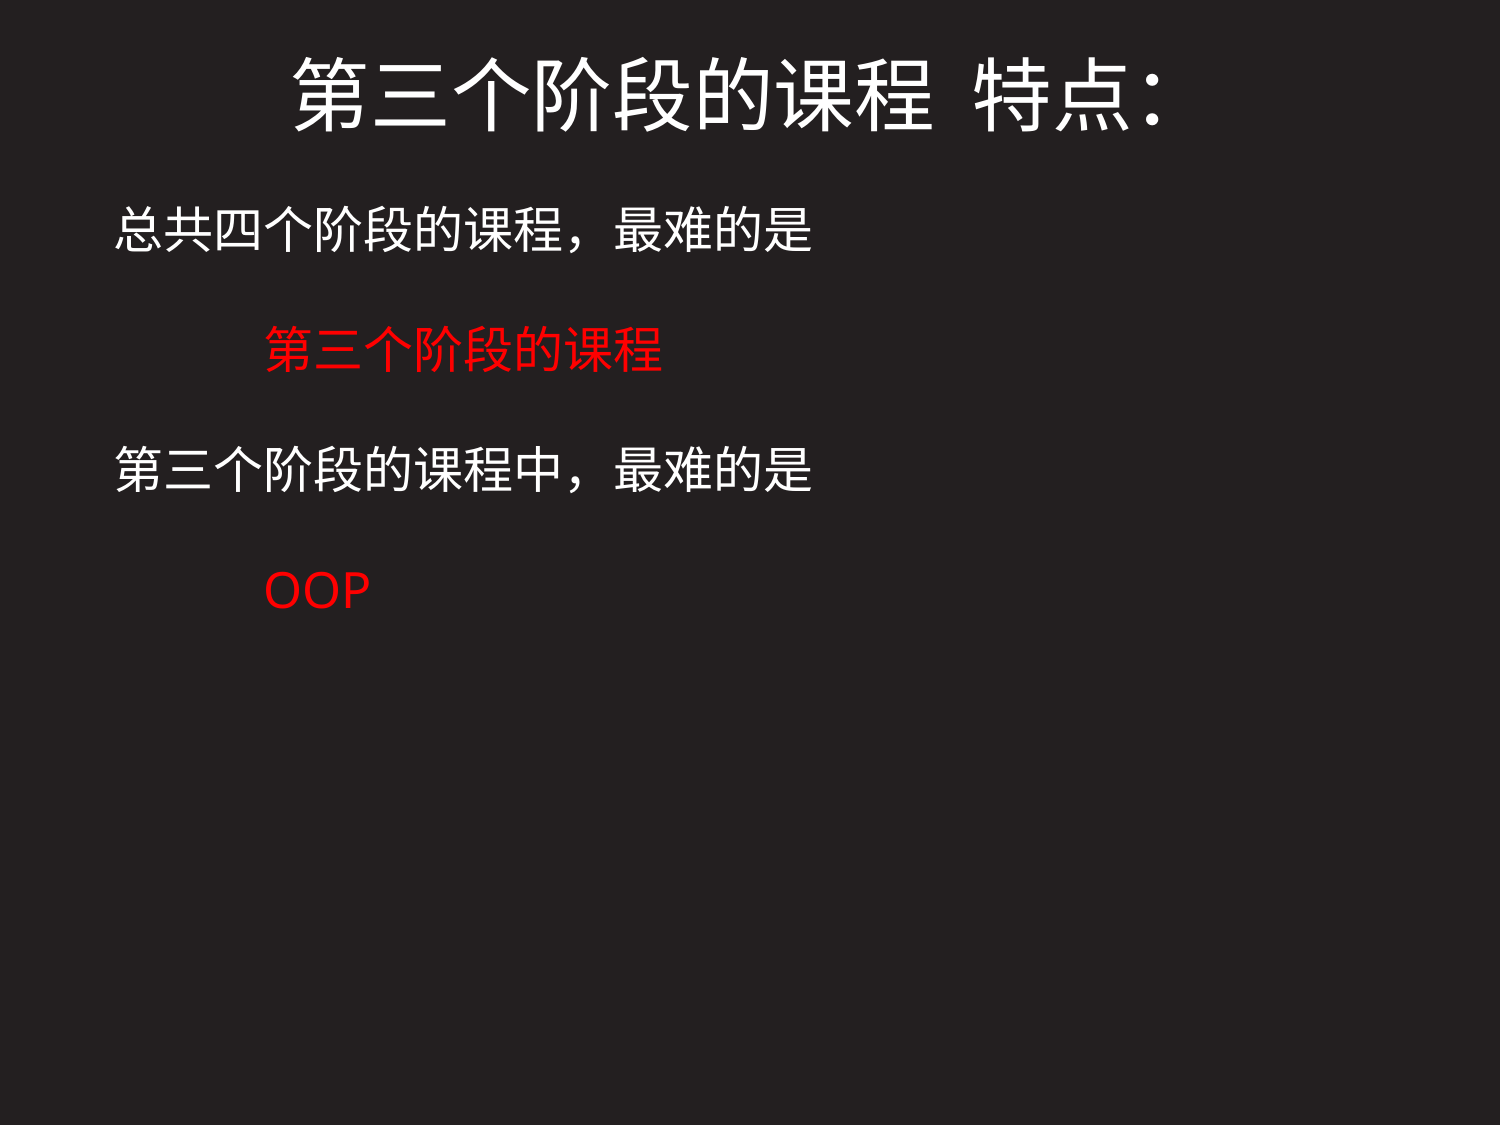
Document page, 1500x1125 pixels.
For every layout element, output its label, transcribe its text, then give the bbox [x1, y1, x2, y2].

text_box 总共四个阶段的课程，最难的是 第三个阶段的课程 第三个阶段的课程中，最难的是 OOP [98, 191, 1406, 627]
title 第三个阶段的课程 特点： [98, 36, 1406, 150]
